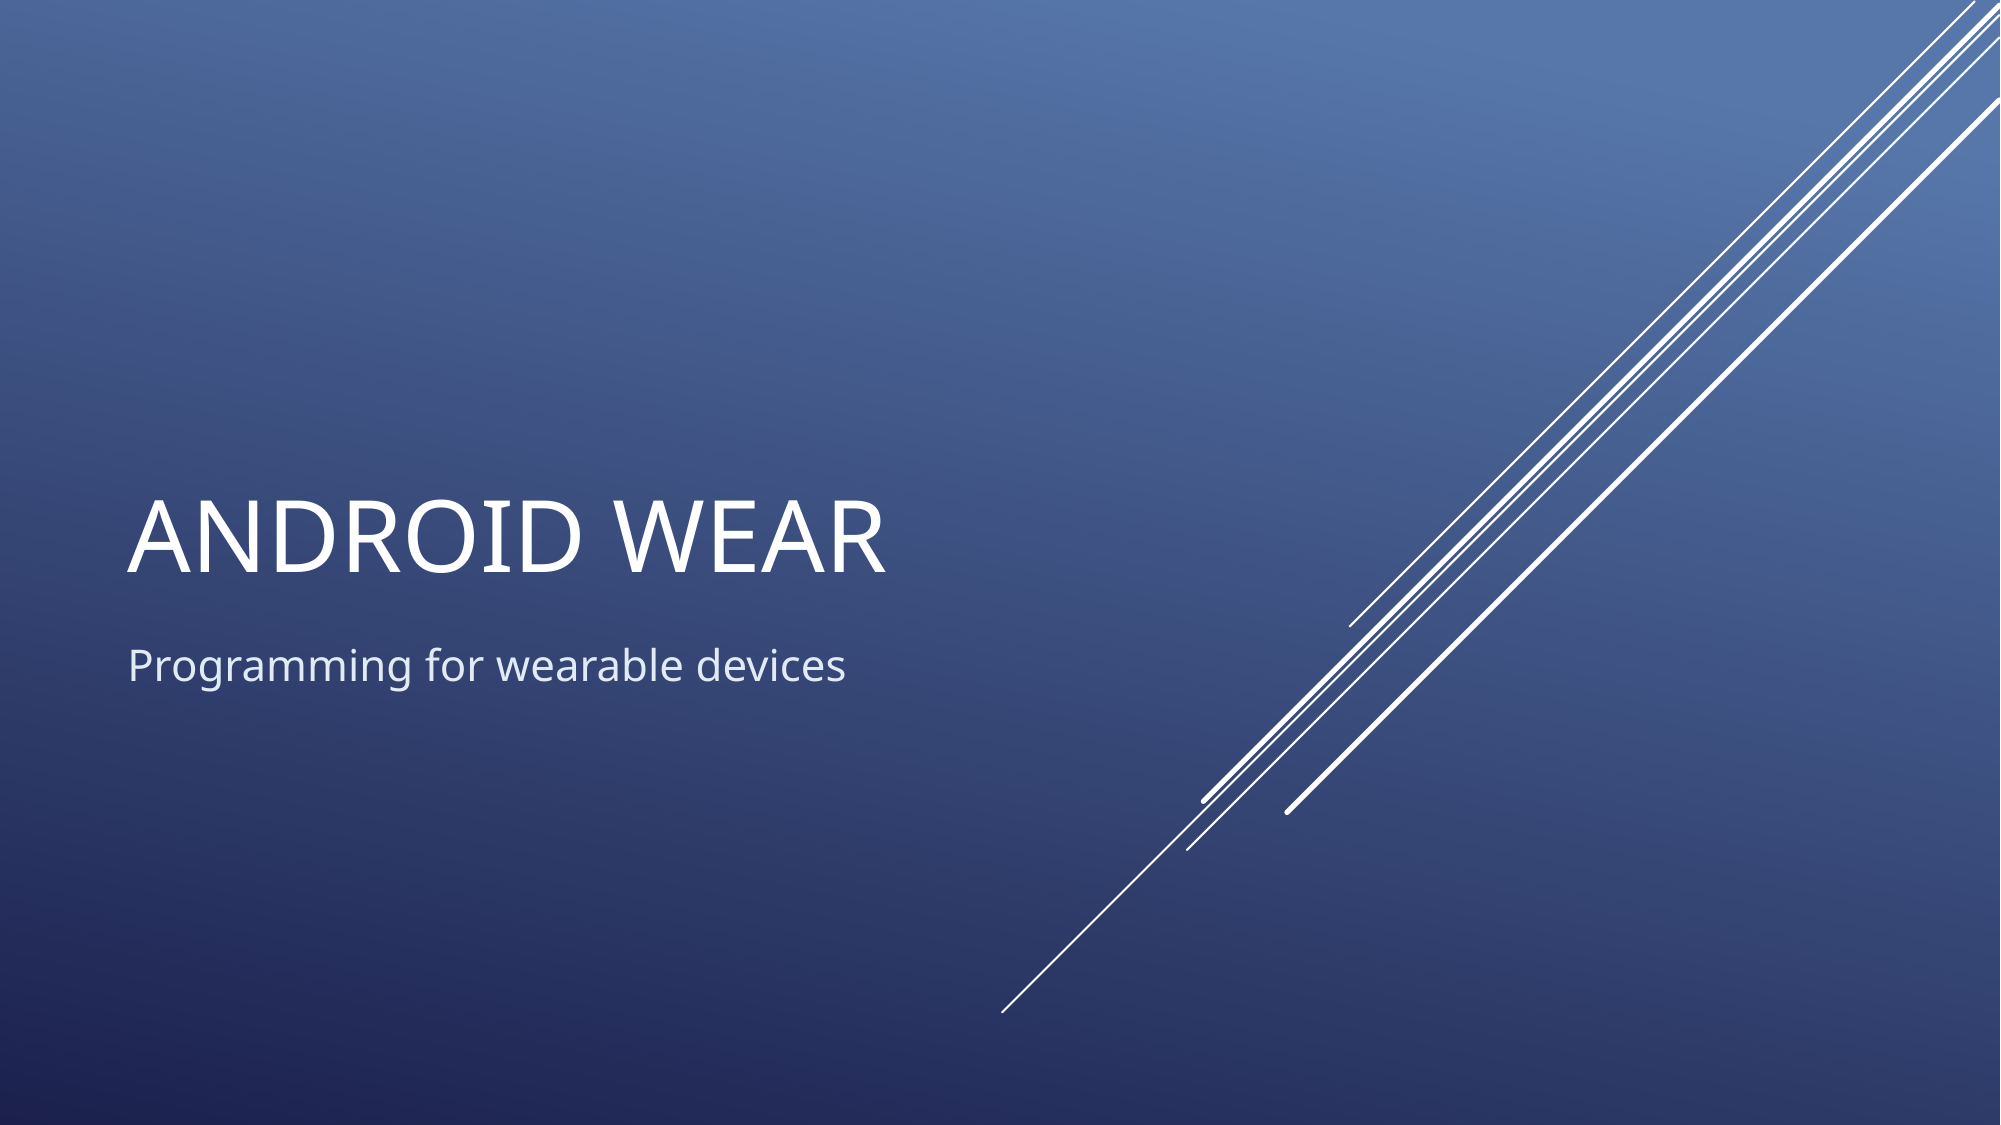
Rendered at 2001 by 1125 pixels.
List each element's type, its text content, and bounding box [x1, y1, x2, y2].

subtitle Programming for wearable devices [112, 630, 1163, 950]
title Android WEAR [112, 112, 1425, 600]
